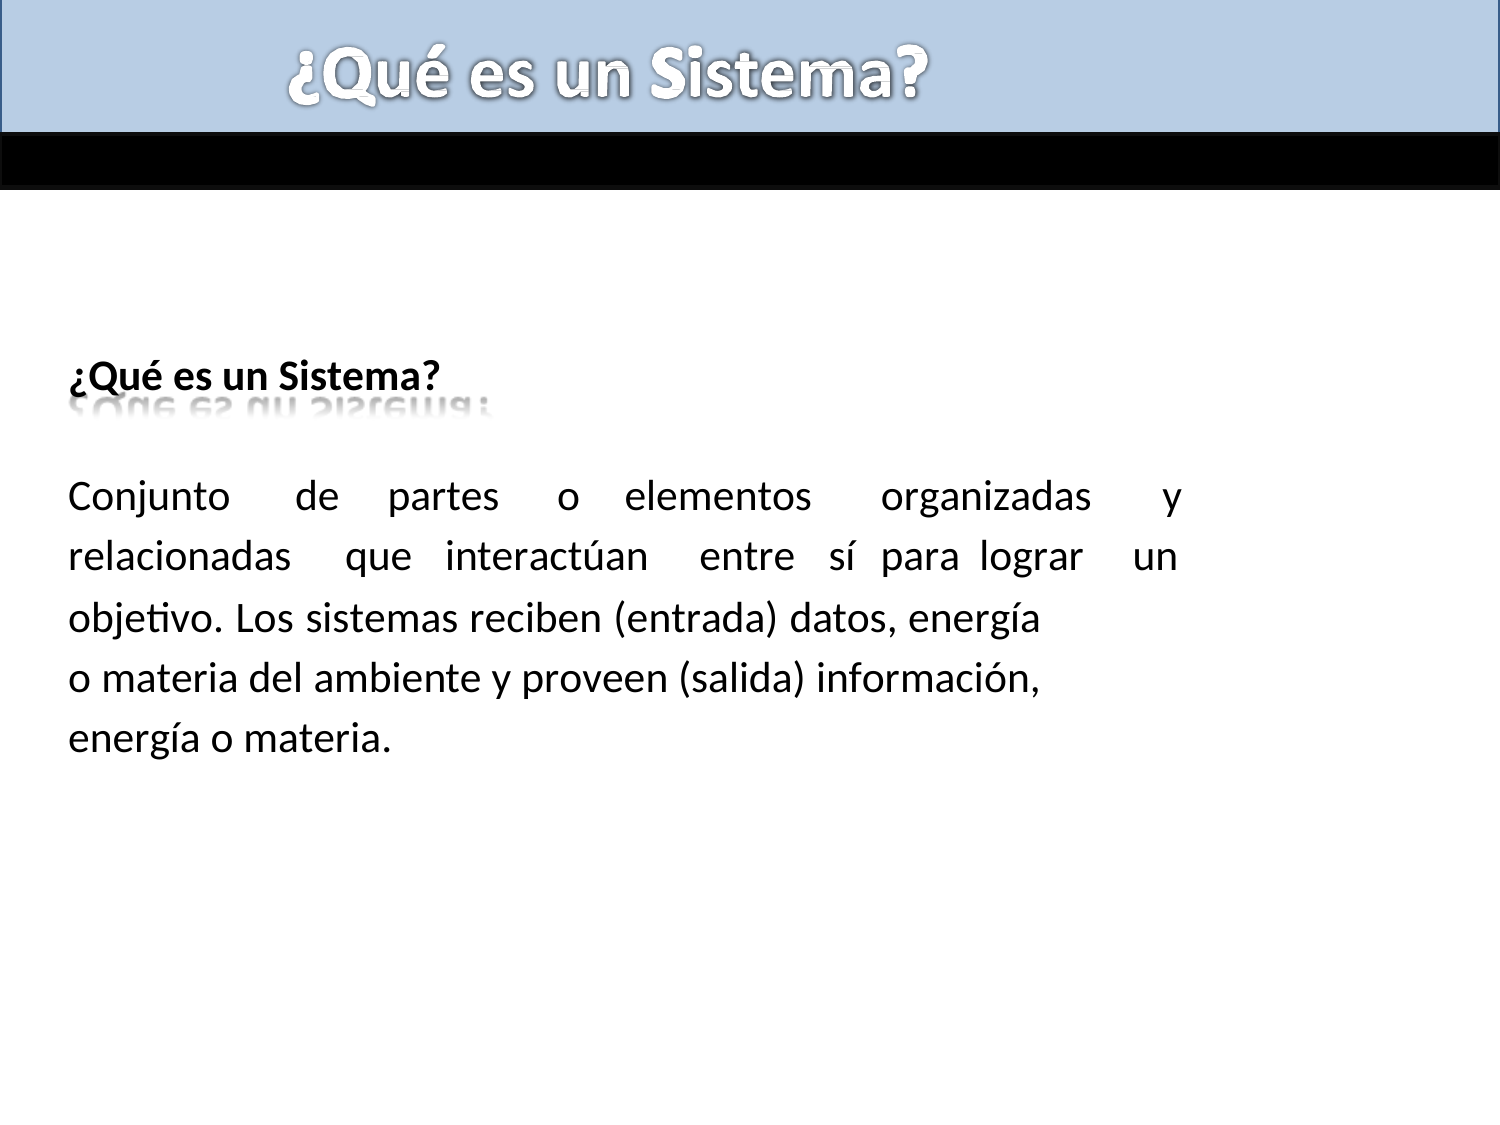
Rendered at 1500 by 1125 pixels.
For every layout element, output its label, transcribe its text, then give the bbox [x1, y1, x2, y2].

text_box [36, 383, 528, 461]
text_box ¿Qué es un Sistema? [66, 355, 508, 410]
text_box o [555, 474, 596, 529]
text_box [0, 0, 1500, 133]
text_box partes [385, 474, 528, 529]
text_box relacionadas que interactúan entre sí para lograr un objetivo. Los sistemas reciben (entrada) datos, energía o materia del ambiente y proveen (salida) información, energía o materia. [66, 534, 1196, 770]
text_box elementos organizadas y [622, 474, 1196, 529]
text_box Conjunto [66, 474, 266, 529]
text_box de [293, 474, 358, 529]
text_box [0, 133, 1500, 188]
